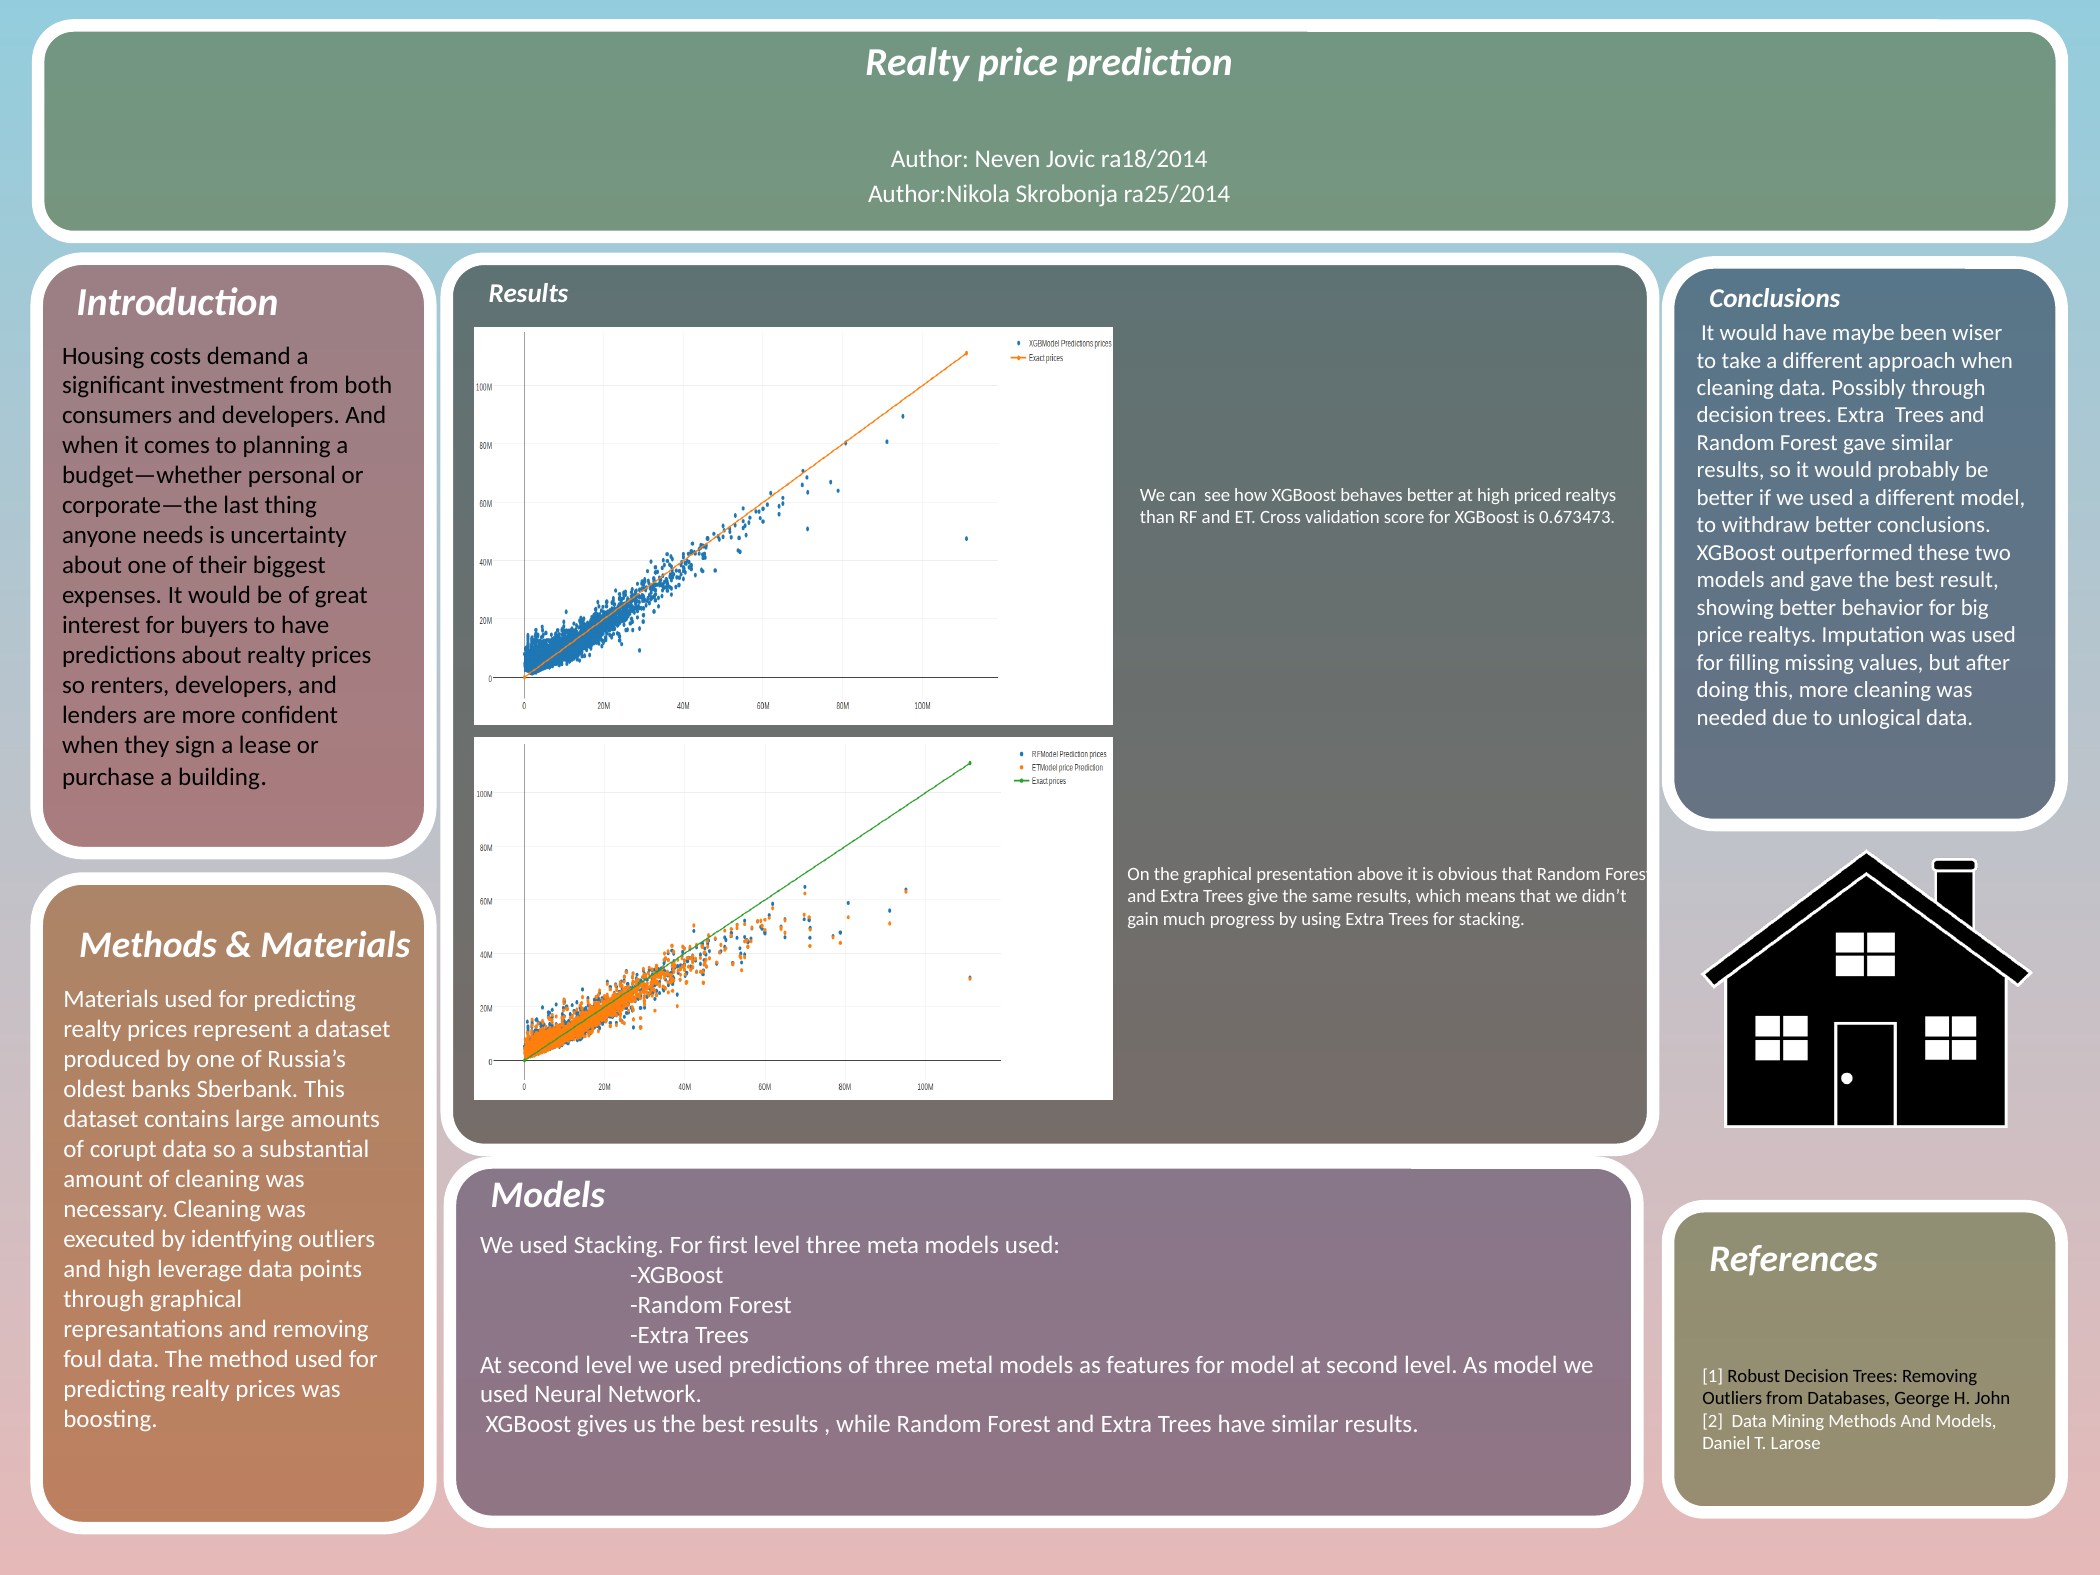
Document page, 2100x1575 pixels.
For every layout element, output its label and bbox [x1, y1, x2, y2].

picture [474, 737, 1113, 1101]
picture [1699, 849, 2034, 1128]
picture [474, 327, 1113, 726]
text_box [0, 0, 2100, 1575]
